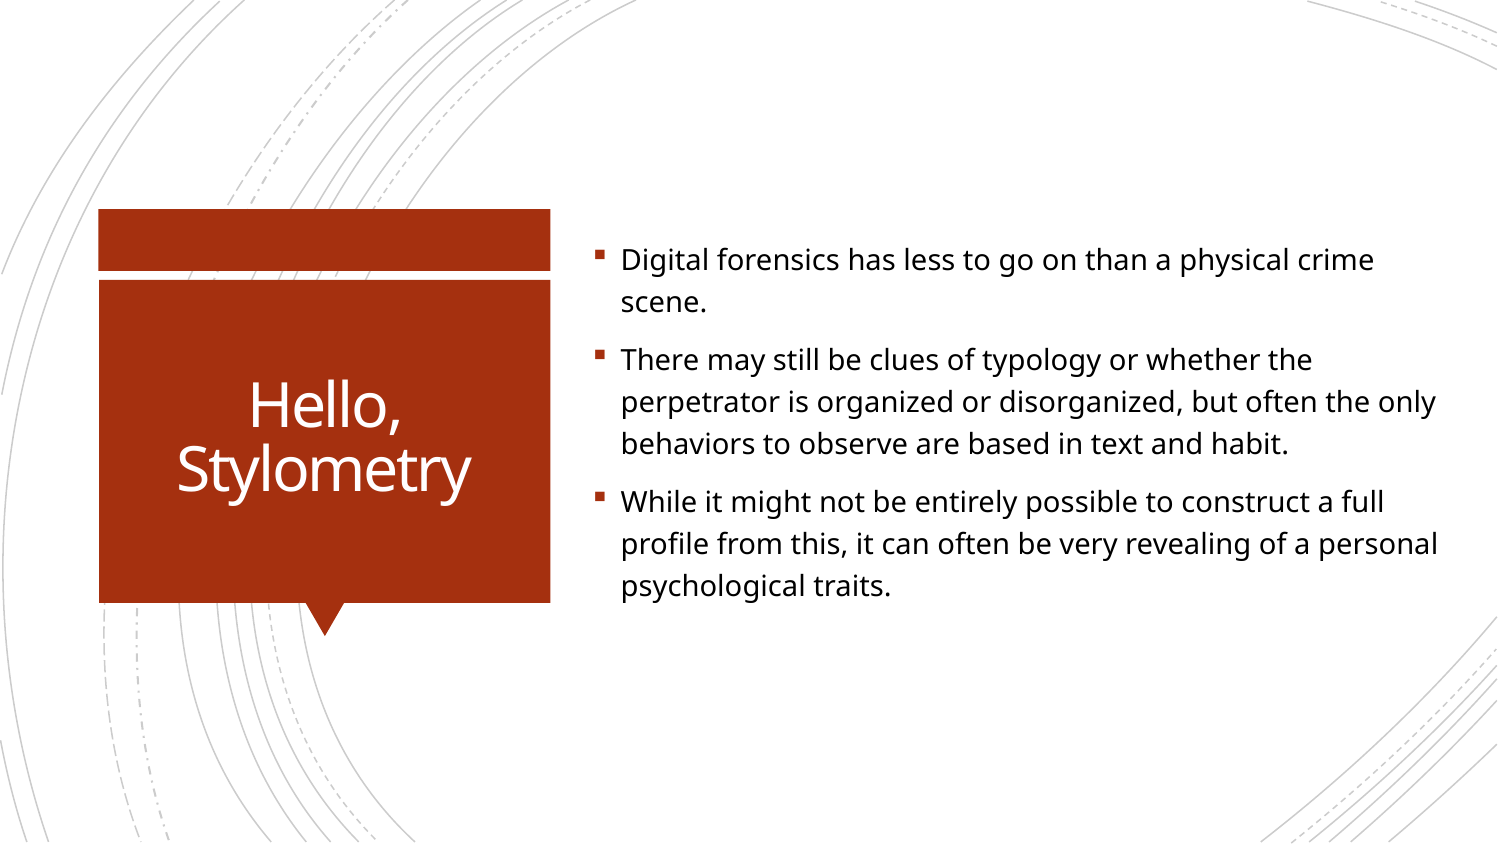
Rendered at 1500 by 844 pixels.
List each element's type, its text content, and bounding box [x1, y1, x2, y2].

title Hello, Stylometry [109, 289, 540, 592]
list Digital forensics has less to go on than a physical crime scene. There may still be clues of typology or whether the perpetrator is organized or disorganized, but often the only behaviors to observe are based in text and habit. While it might not be entirely possible to construct a full profile from this, it can often be very revealing of a personal psychological traits. [581, 22, 1472, 815]
